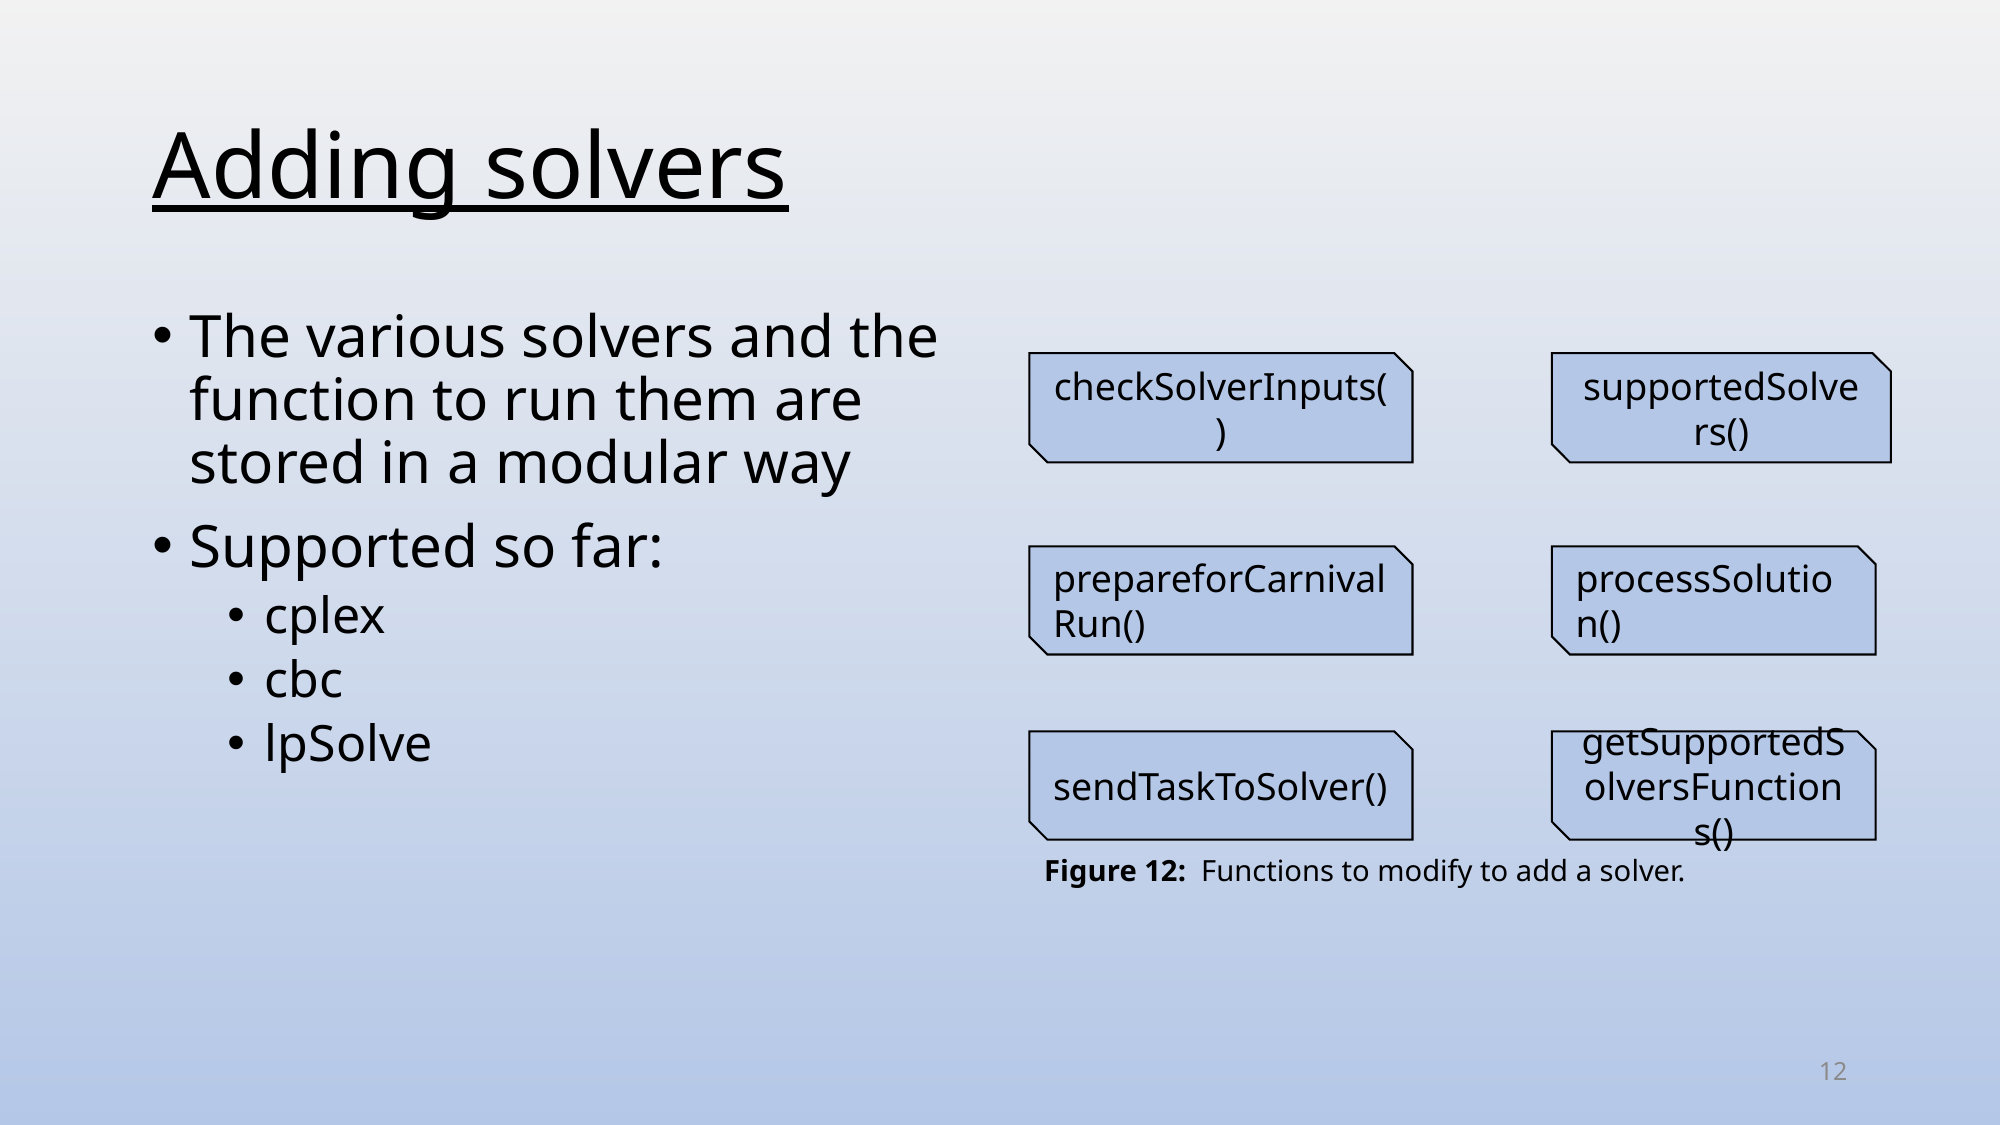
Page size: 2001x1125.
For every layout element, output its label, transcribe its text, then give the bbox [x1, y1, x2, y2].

text_box Figure 12: Functions to modify to add a solver. [1029, 844, 1970, 895]
text_box sendTaskToSolver() [1028, 730, 1414, 841]
text_box supportedSolvers() [1550, 352, 1892, 464]
text_box checkSolverInputs() [1028, 352, 1414, 464]
text_box processSolution() [1550, 545, 1877, 656]
text_box prepareforCarnivalRun() [1028, 545, 1414, 656]
slide_number 12 [1412, 1042, 1863, 1103]
list The various solvers and the function to run them are stored in a modular way Supported so far: cplex cbc lpSolve [137, 299, 988, 1014]
text_box getSupportedSolversFunctions() [1550, 730, 1877, 841]
title Adding solvers [137, 59, 1863, 278]
